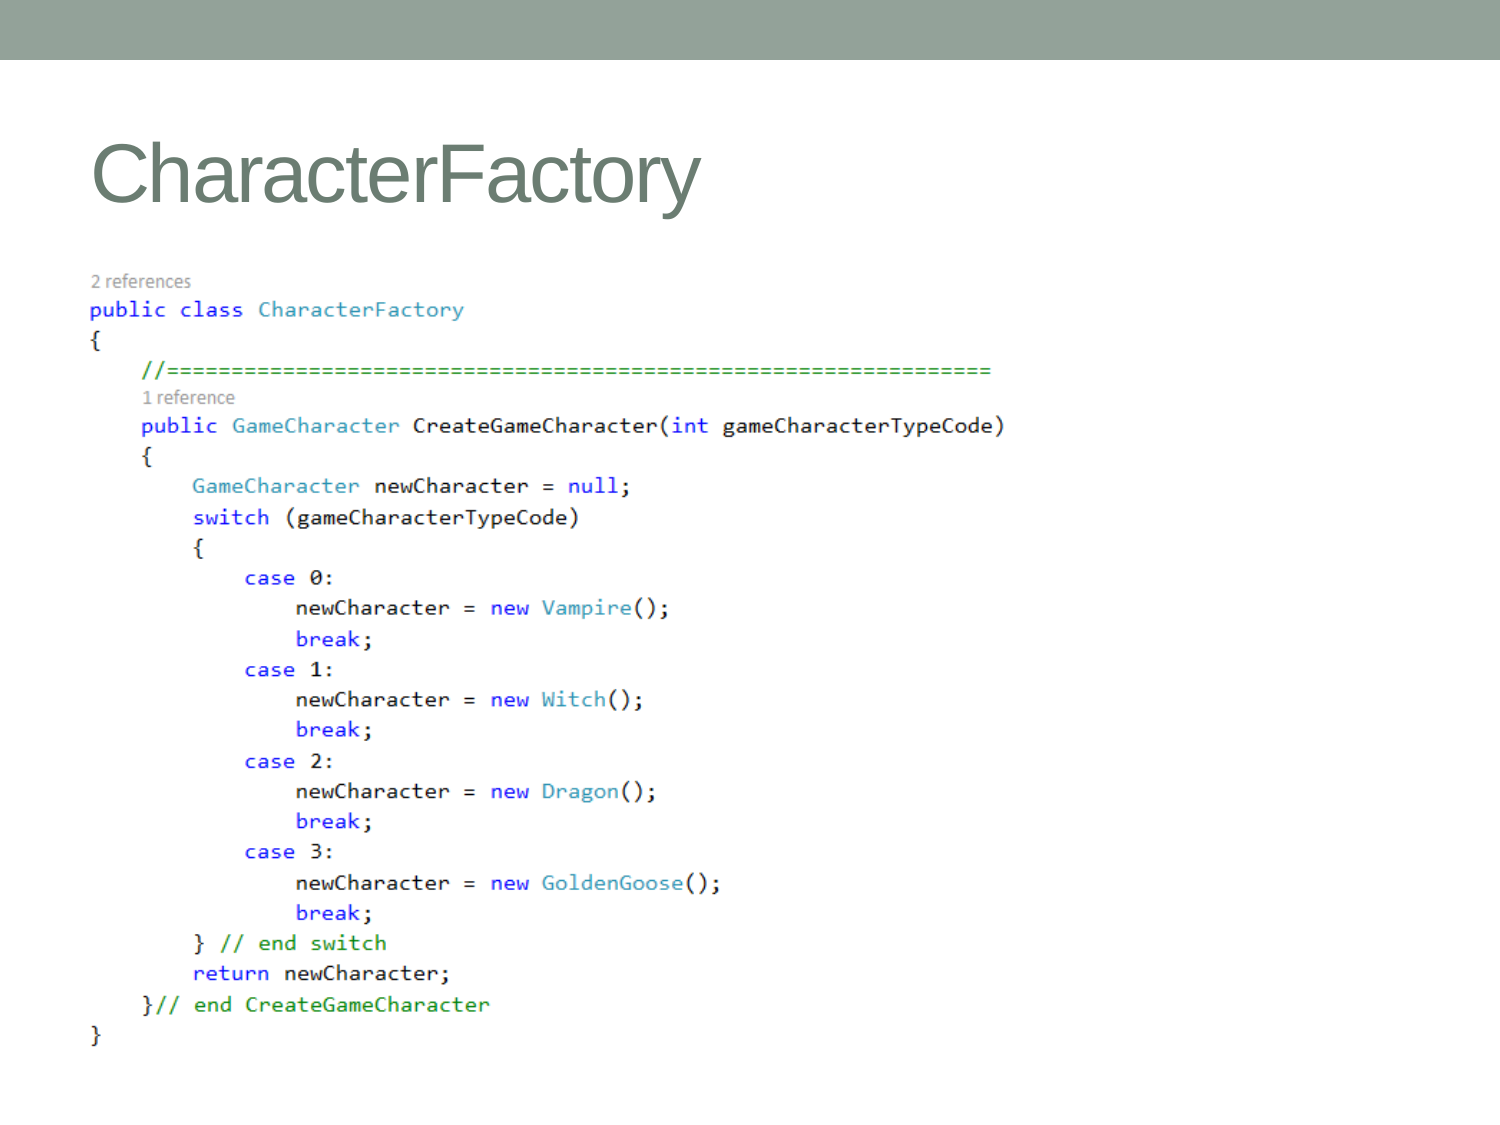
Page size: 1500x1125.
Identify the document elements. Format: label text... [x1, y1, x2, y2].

title CharacterFactory [75, 87, 1425, 250]
picture [74, 257, 1076, 1063]
